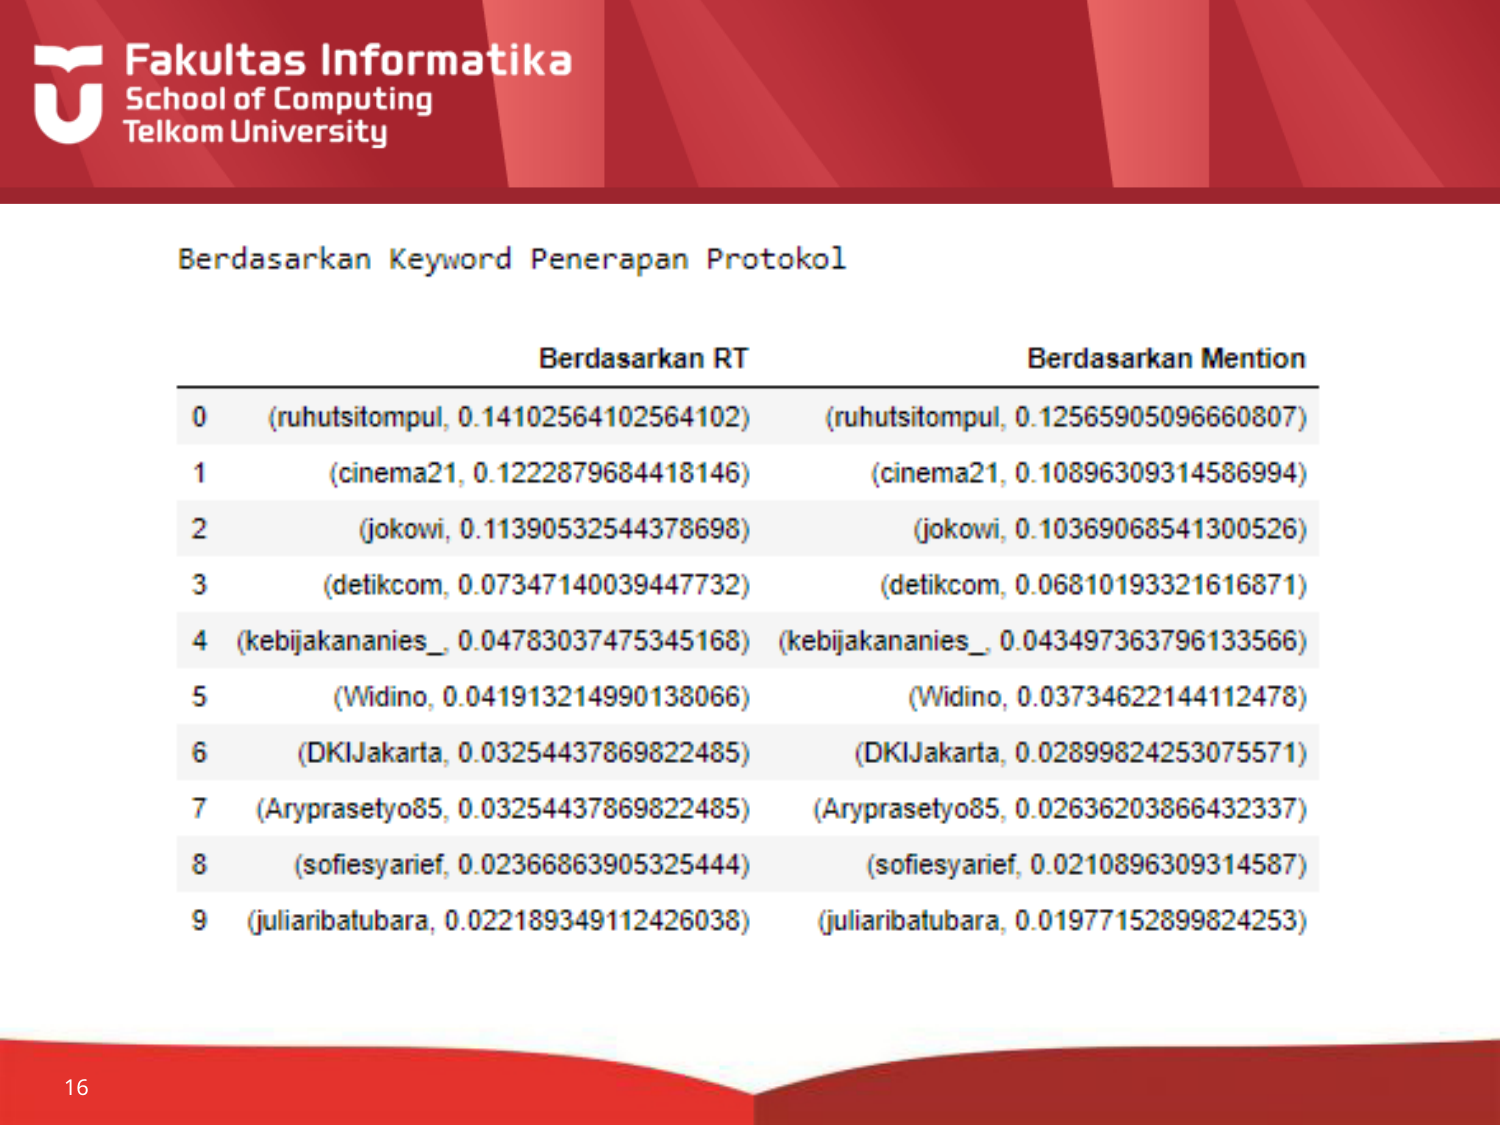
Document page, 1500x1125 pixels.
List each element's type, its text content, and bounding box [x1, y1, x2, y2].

picture [0, 0, 1500, 203]
slide_number 16 [63, 1058, 123, 1119]
picture [170, 234, 1330, 970]
picture [0, 1024, 1500, 1125]
